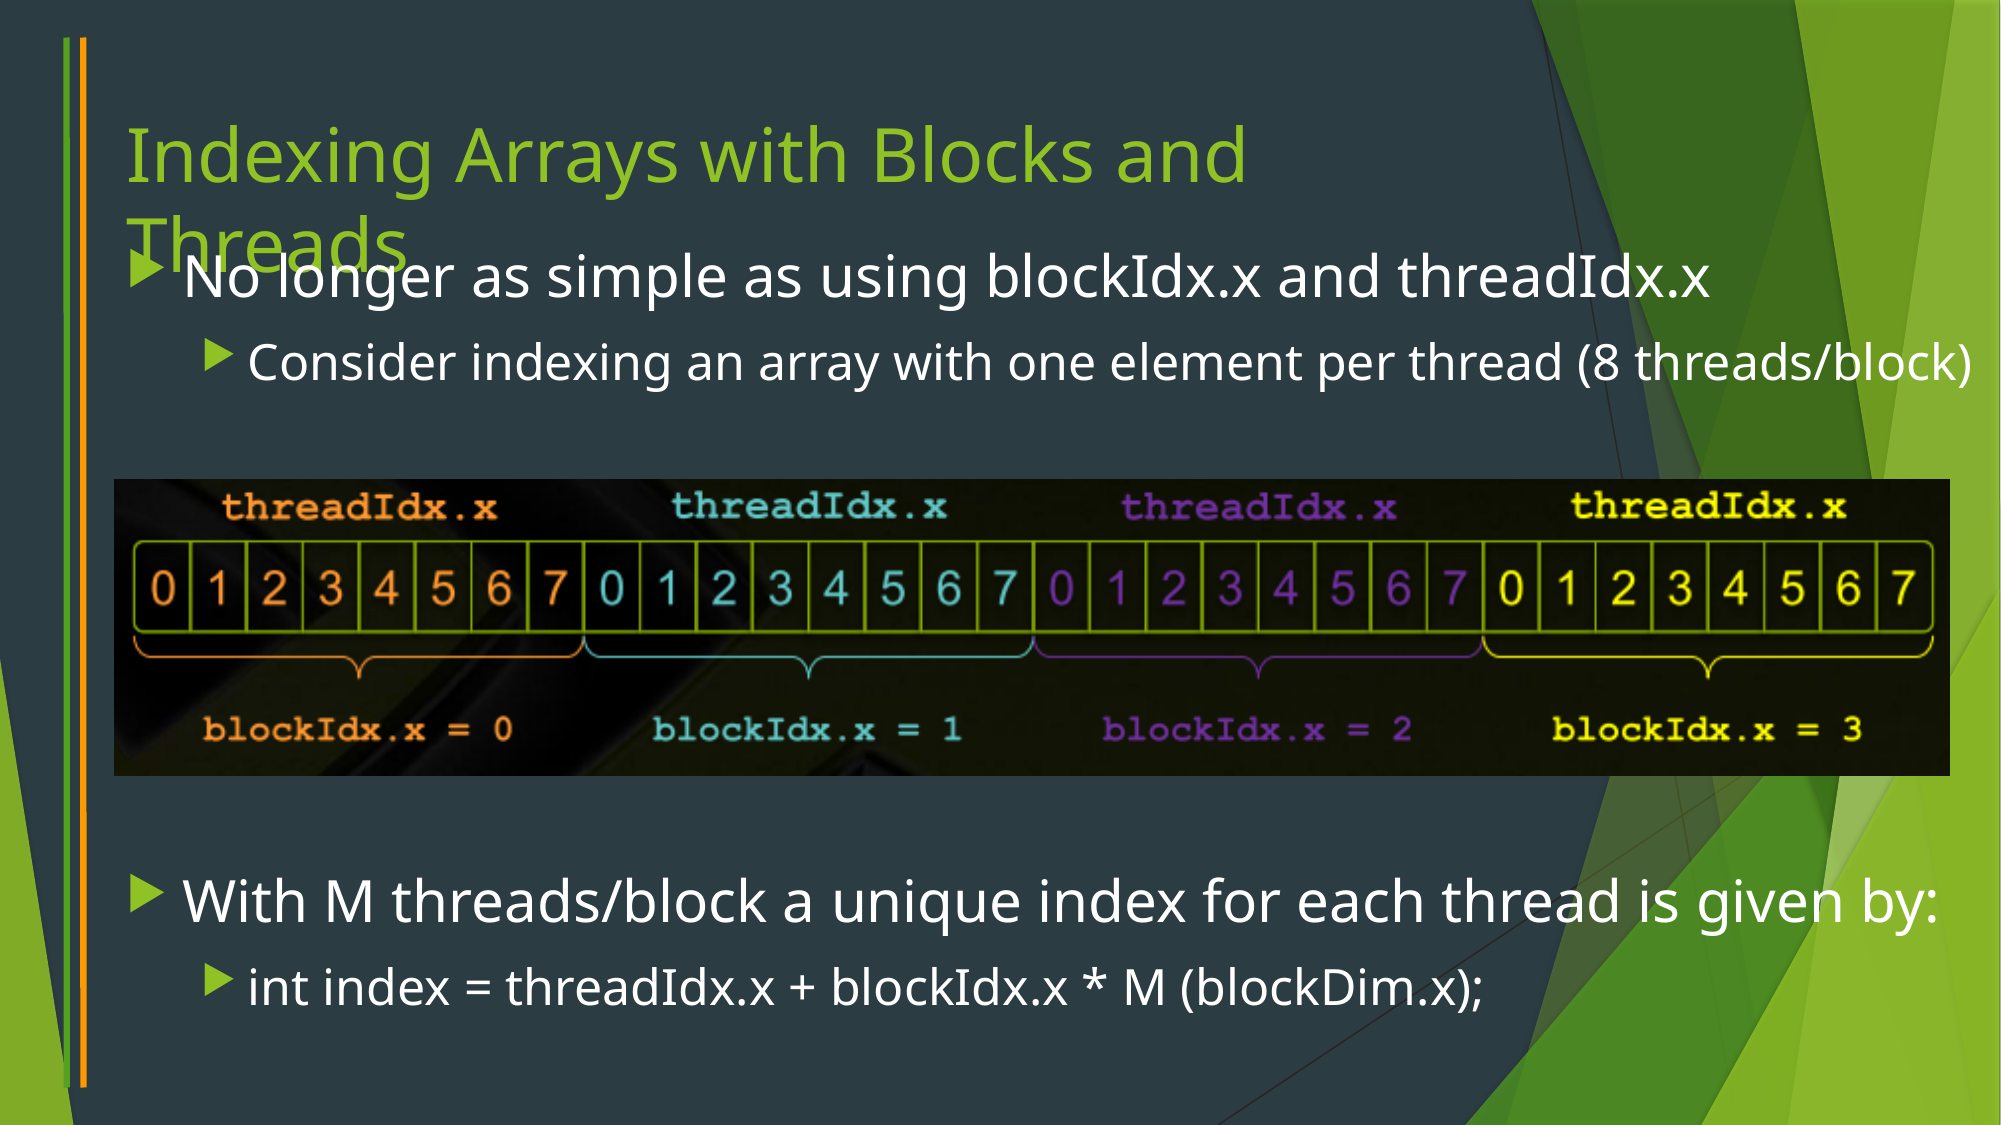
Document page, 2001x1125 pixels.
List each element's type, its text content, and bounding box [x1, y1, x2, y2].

picture [113, 479, 1951, 776]
title Indexing Arrays with Blocks and Threads [111, 99, 1522, 231]
text_box [111, 482, 1955, 786]
list No longer as simple as using blockIdx.x and threadIdx.x Consider indexing an array with one element per thread (8 threads/block) With M threads/block a unique index for each thread is given by: int index = threadIdx.x + blockIdx.x * M (blockDim.x); [111, 231, 2000, 1059]
